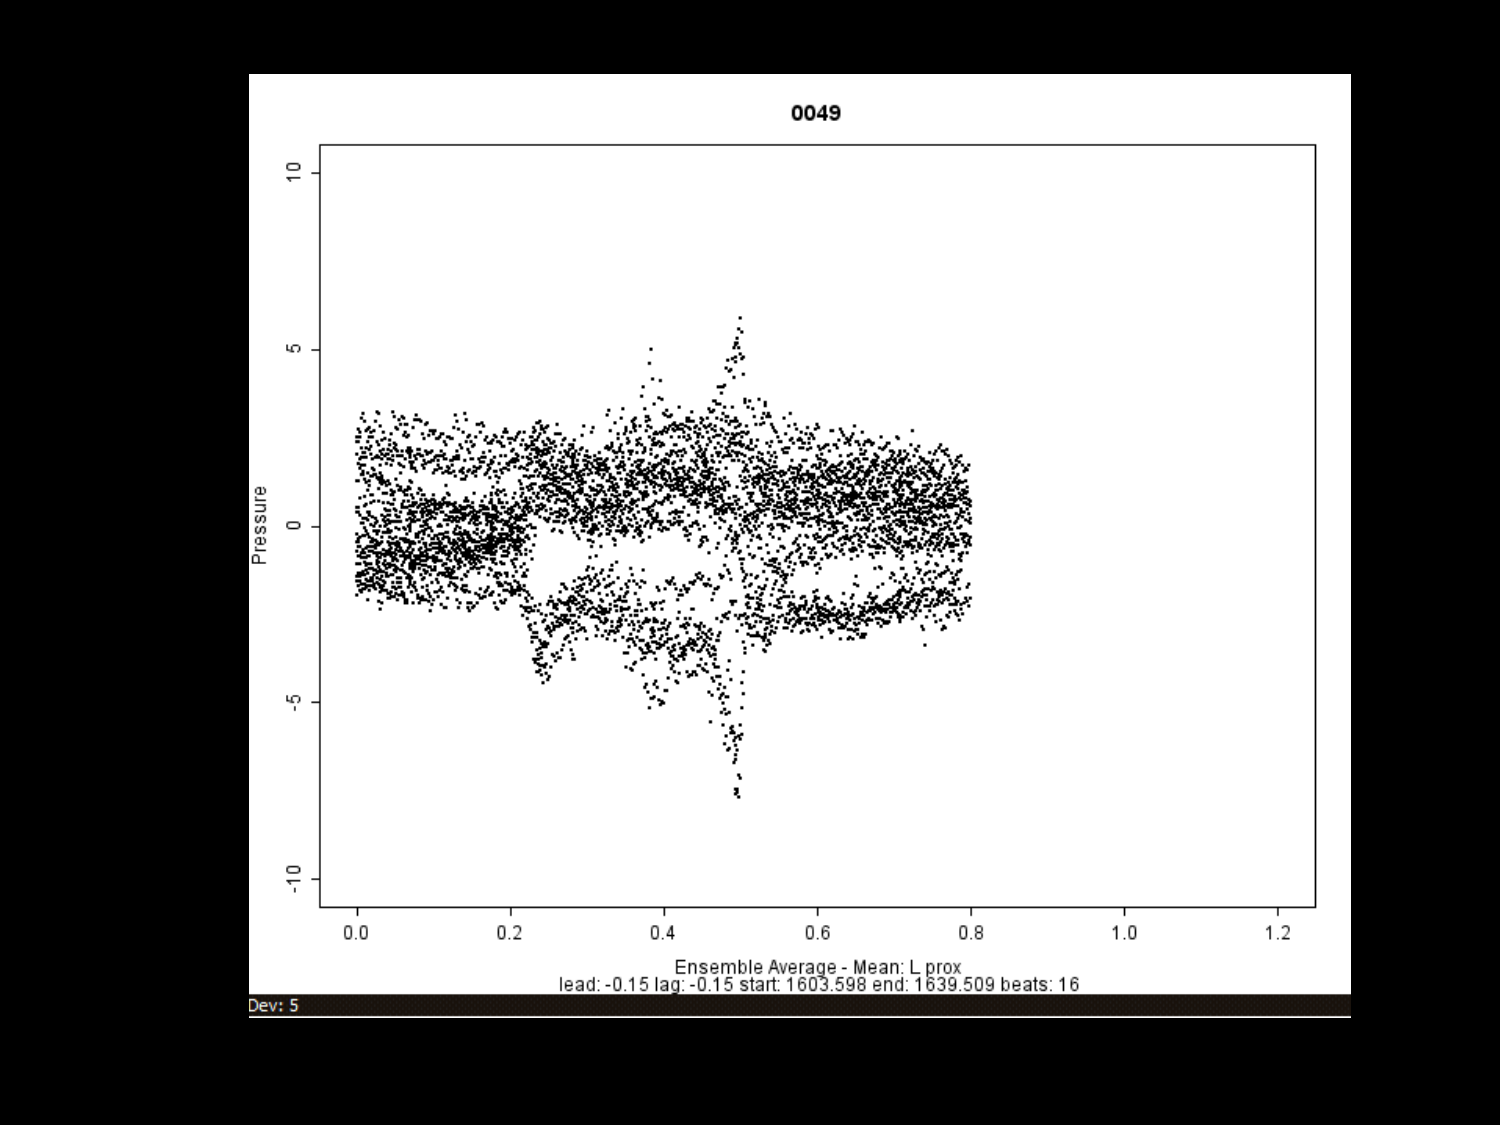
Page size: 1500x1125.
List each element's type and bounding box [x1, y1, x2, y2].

picture [249, 74, 1351, 1018]
